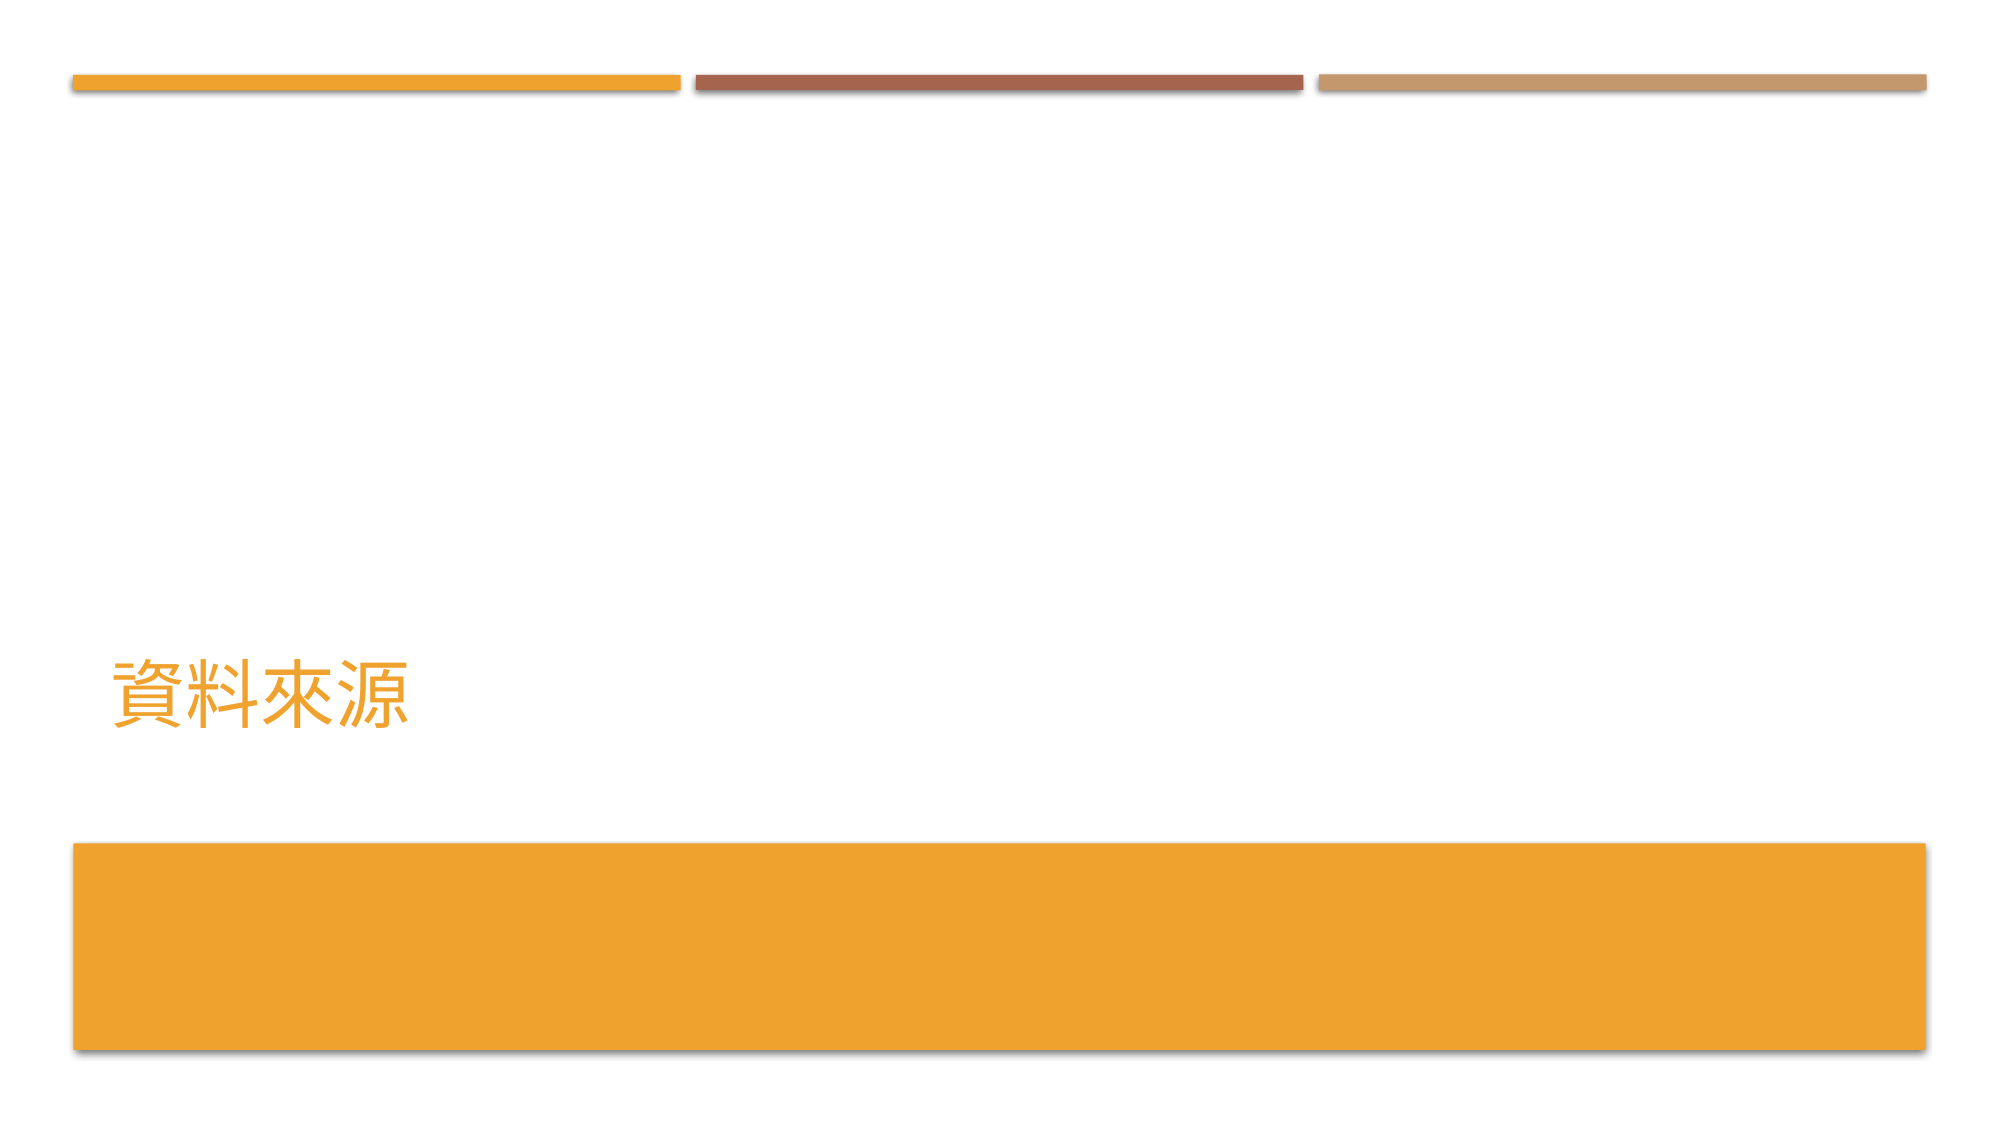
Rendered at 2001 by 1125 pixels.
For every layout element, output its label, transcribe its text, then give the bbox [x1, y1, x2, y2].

title 資料來源 [95, 499, 1905, 745]
